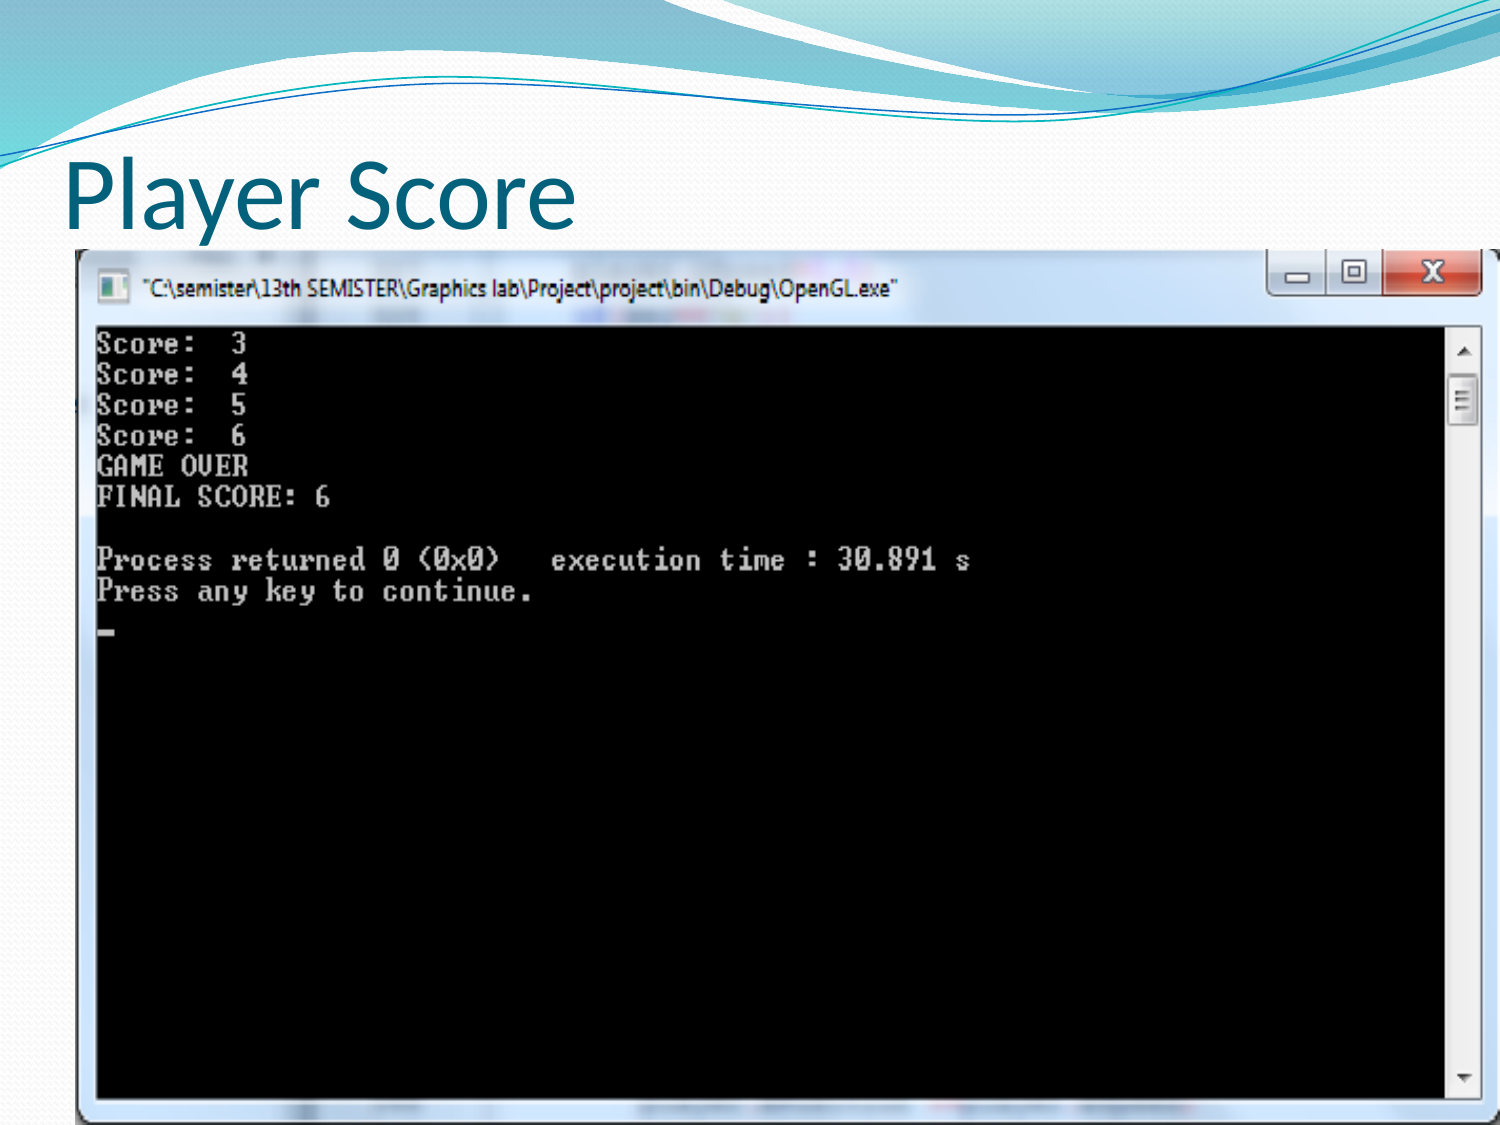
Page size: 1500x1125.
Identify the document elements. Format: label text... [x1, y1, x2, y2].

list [74, 249, 1500, 1125]
title Player Score [62, 62, 1413, 250]
